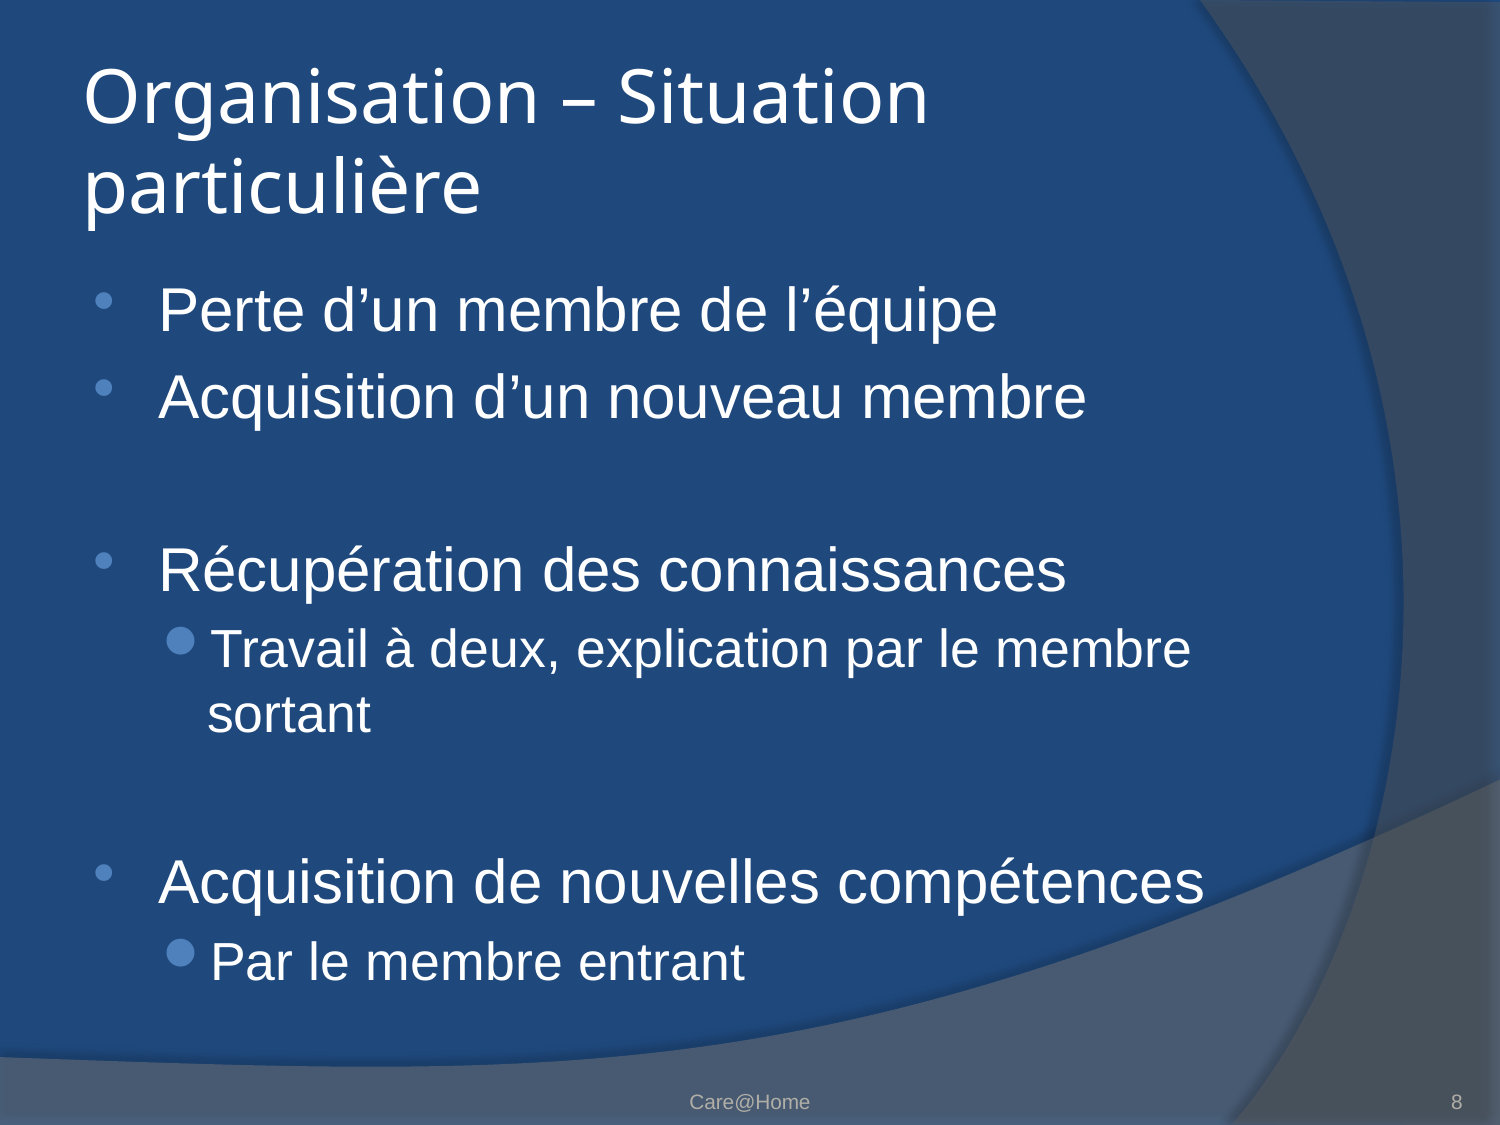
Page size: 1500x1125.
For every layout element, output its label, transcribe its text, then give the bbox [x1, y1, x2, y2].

slide_number 8 [1337, 1053, 1463, 1114]
title Organisation – Situation particulière [75, 45, 1300, 233]
list Perte d’un membre de l’équipe Acquisition d’un nouveau membre Récupération des connaissances Travail à deux, explication par le membre sortant Acquisition de nouvelles compétences Par le membre entrant [75, 262, 1300, 1005]
footer Care@Home [512, 1053, 988, 1114]
